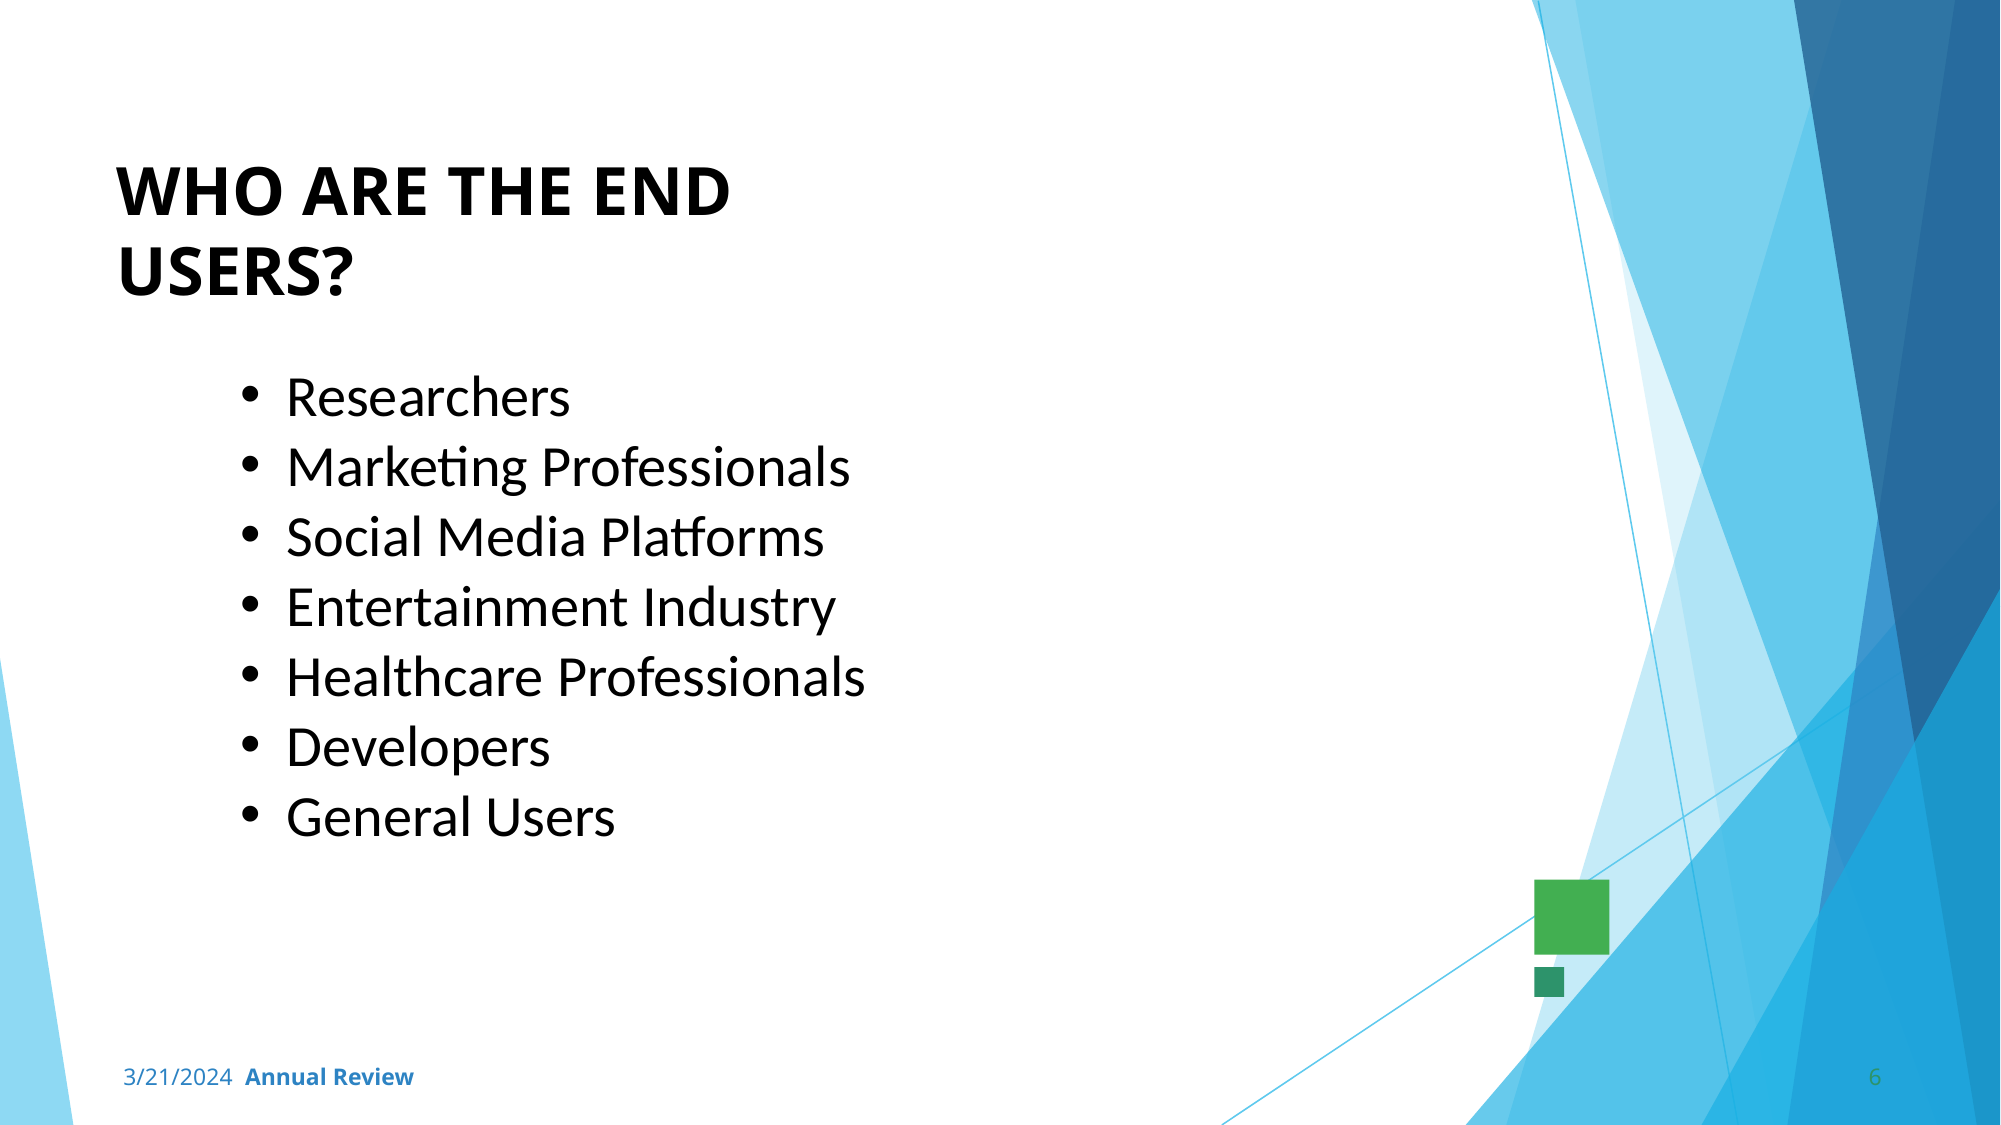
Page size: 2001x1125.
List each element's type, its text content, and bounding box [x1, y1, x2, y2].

slide_number ‹#› [1862, 1061, 1888, 1125]
text_box [1534, 879, 1610, 955]
text_box Researchers Marketing Professionals Social Media Platforms Entertainment Industry Healthcare Professionals Developers General Users [224, 351, 1251, 856]
title WHO ARE THE END USERS? [114, 146, 938, 337]
text_box [1534, 967, 1565, 997]
picture [118, 1012, 477, 1093]
